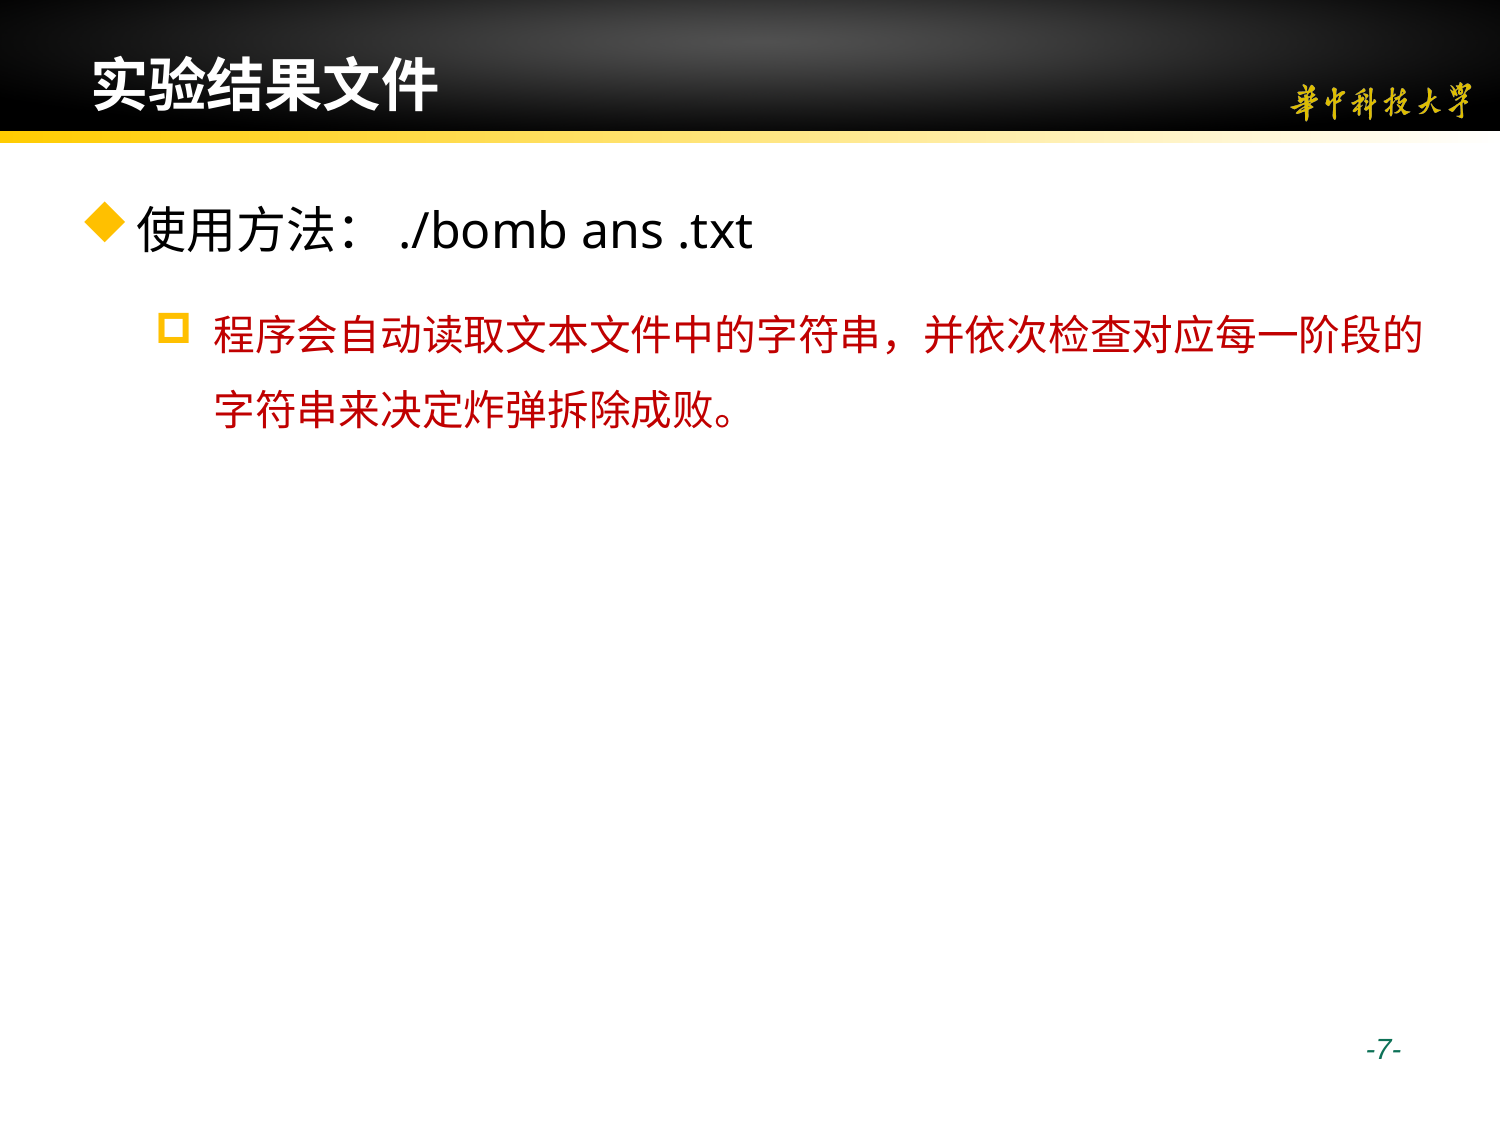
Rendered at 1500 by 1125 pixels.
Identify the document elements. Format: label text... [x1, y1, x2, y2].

title 实验结果文件 [74, 34, 1426, 131]
list 使用方法：./bomb ans .txt 程序会自动读取文本文件中的字符串，并依次检查对应每一阶段的字符串来决定炸弹拆除成败。 [64, 160, 1459, 988]
picture [0, 0, 1500, 131]
slide_number -7- [1257, 1023, 1425, 1102]
